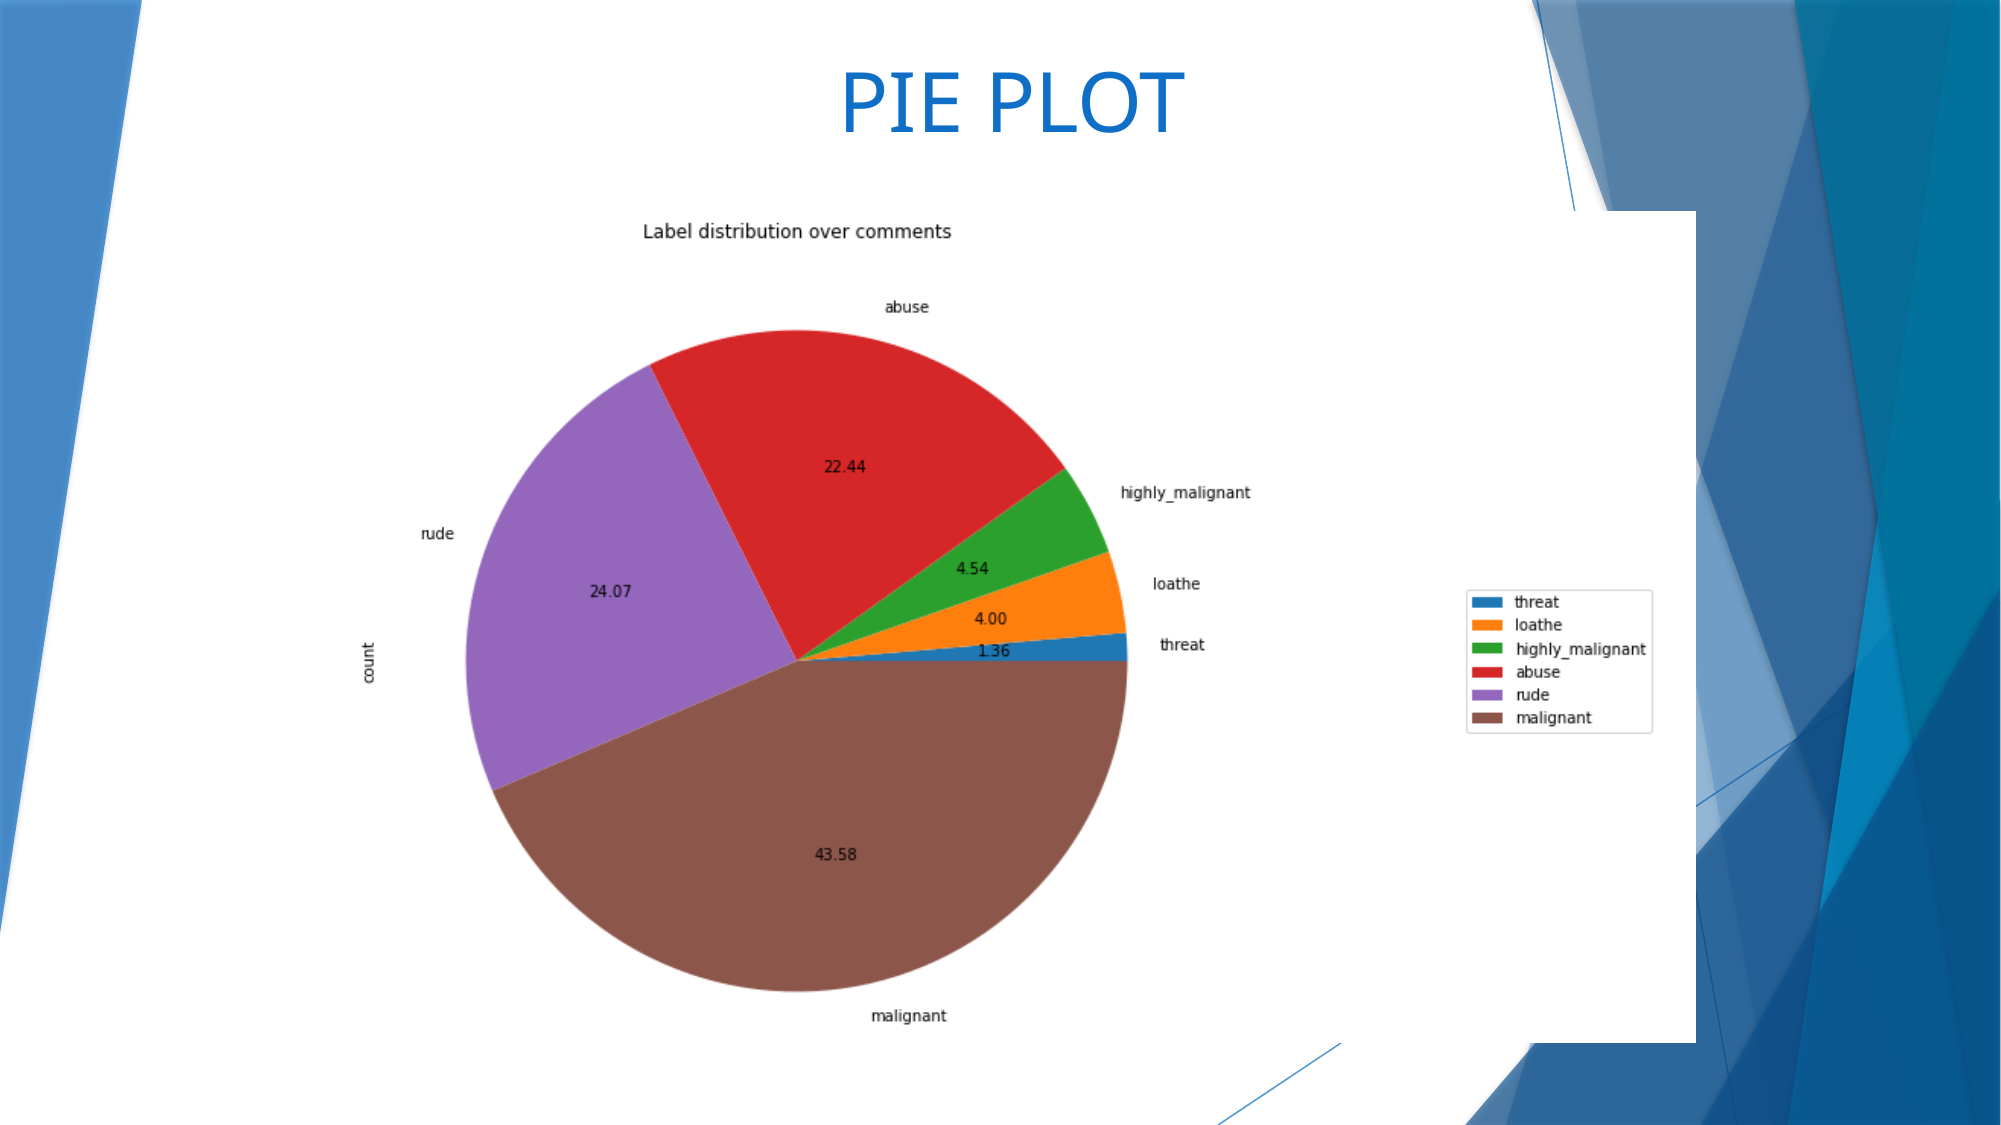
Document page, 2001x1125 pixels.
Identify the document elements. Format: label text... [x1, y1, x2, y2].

picture [304, 210, 1696, 1044]
title PIE PLOT [798, 55, 1202, 158]
